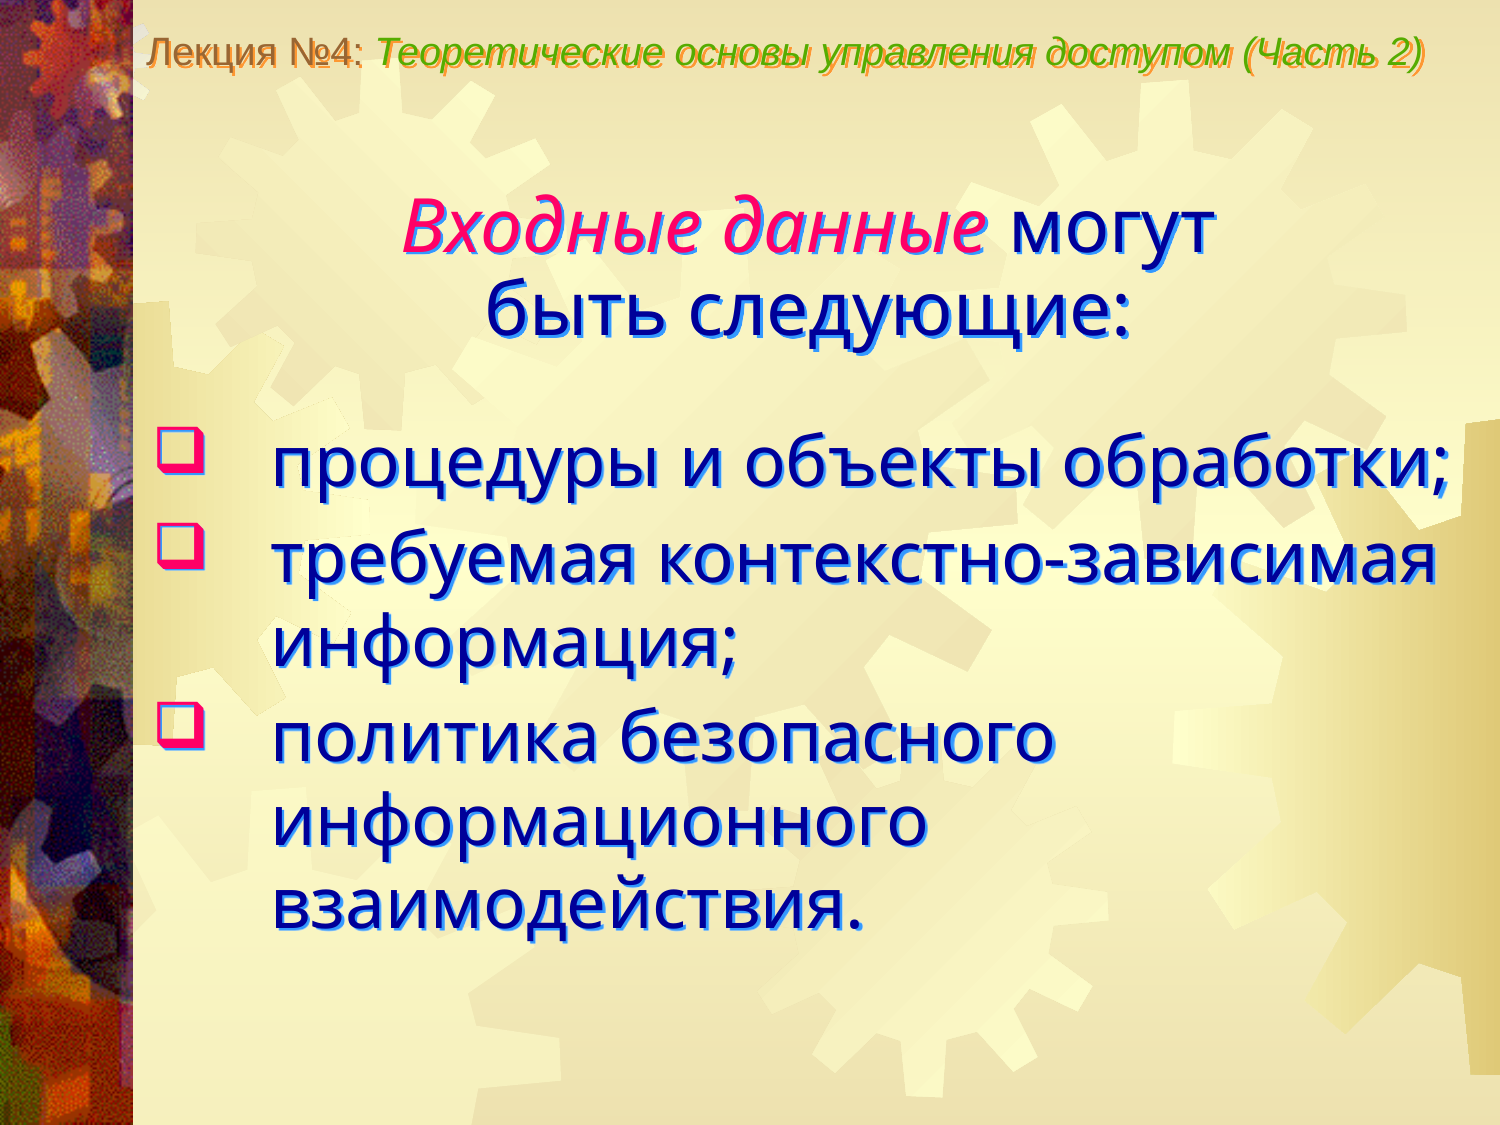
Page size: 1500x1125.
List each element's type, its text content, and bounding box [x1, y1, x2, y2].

text_box Входные данные могут быть следующие: [152, 184, 1465, 351]
text_box Лекция №4: Теоретические основы управления доступом (Часть 2) [123, 31, 1500, 75]
text_box процедуры и объекты обработки; требуемая контекстно-зависимая информация; политика безопасного информационного взаимодействия. [152, 417, 1465, 943]
picture [0, 0, 133, 1125]
